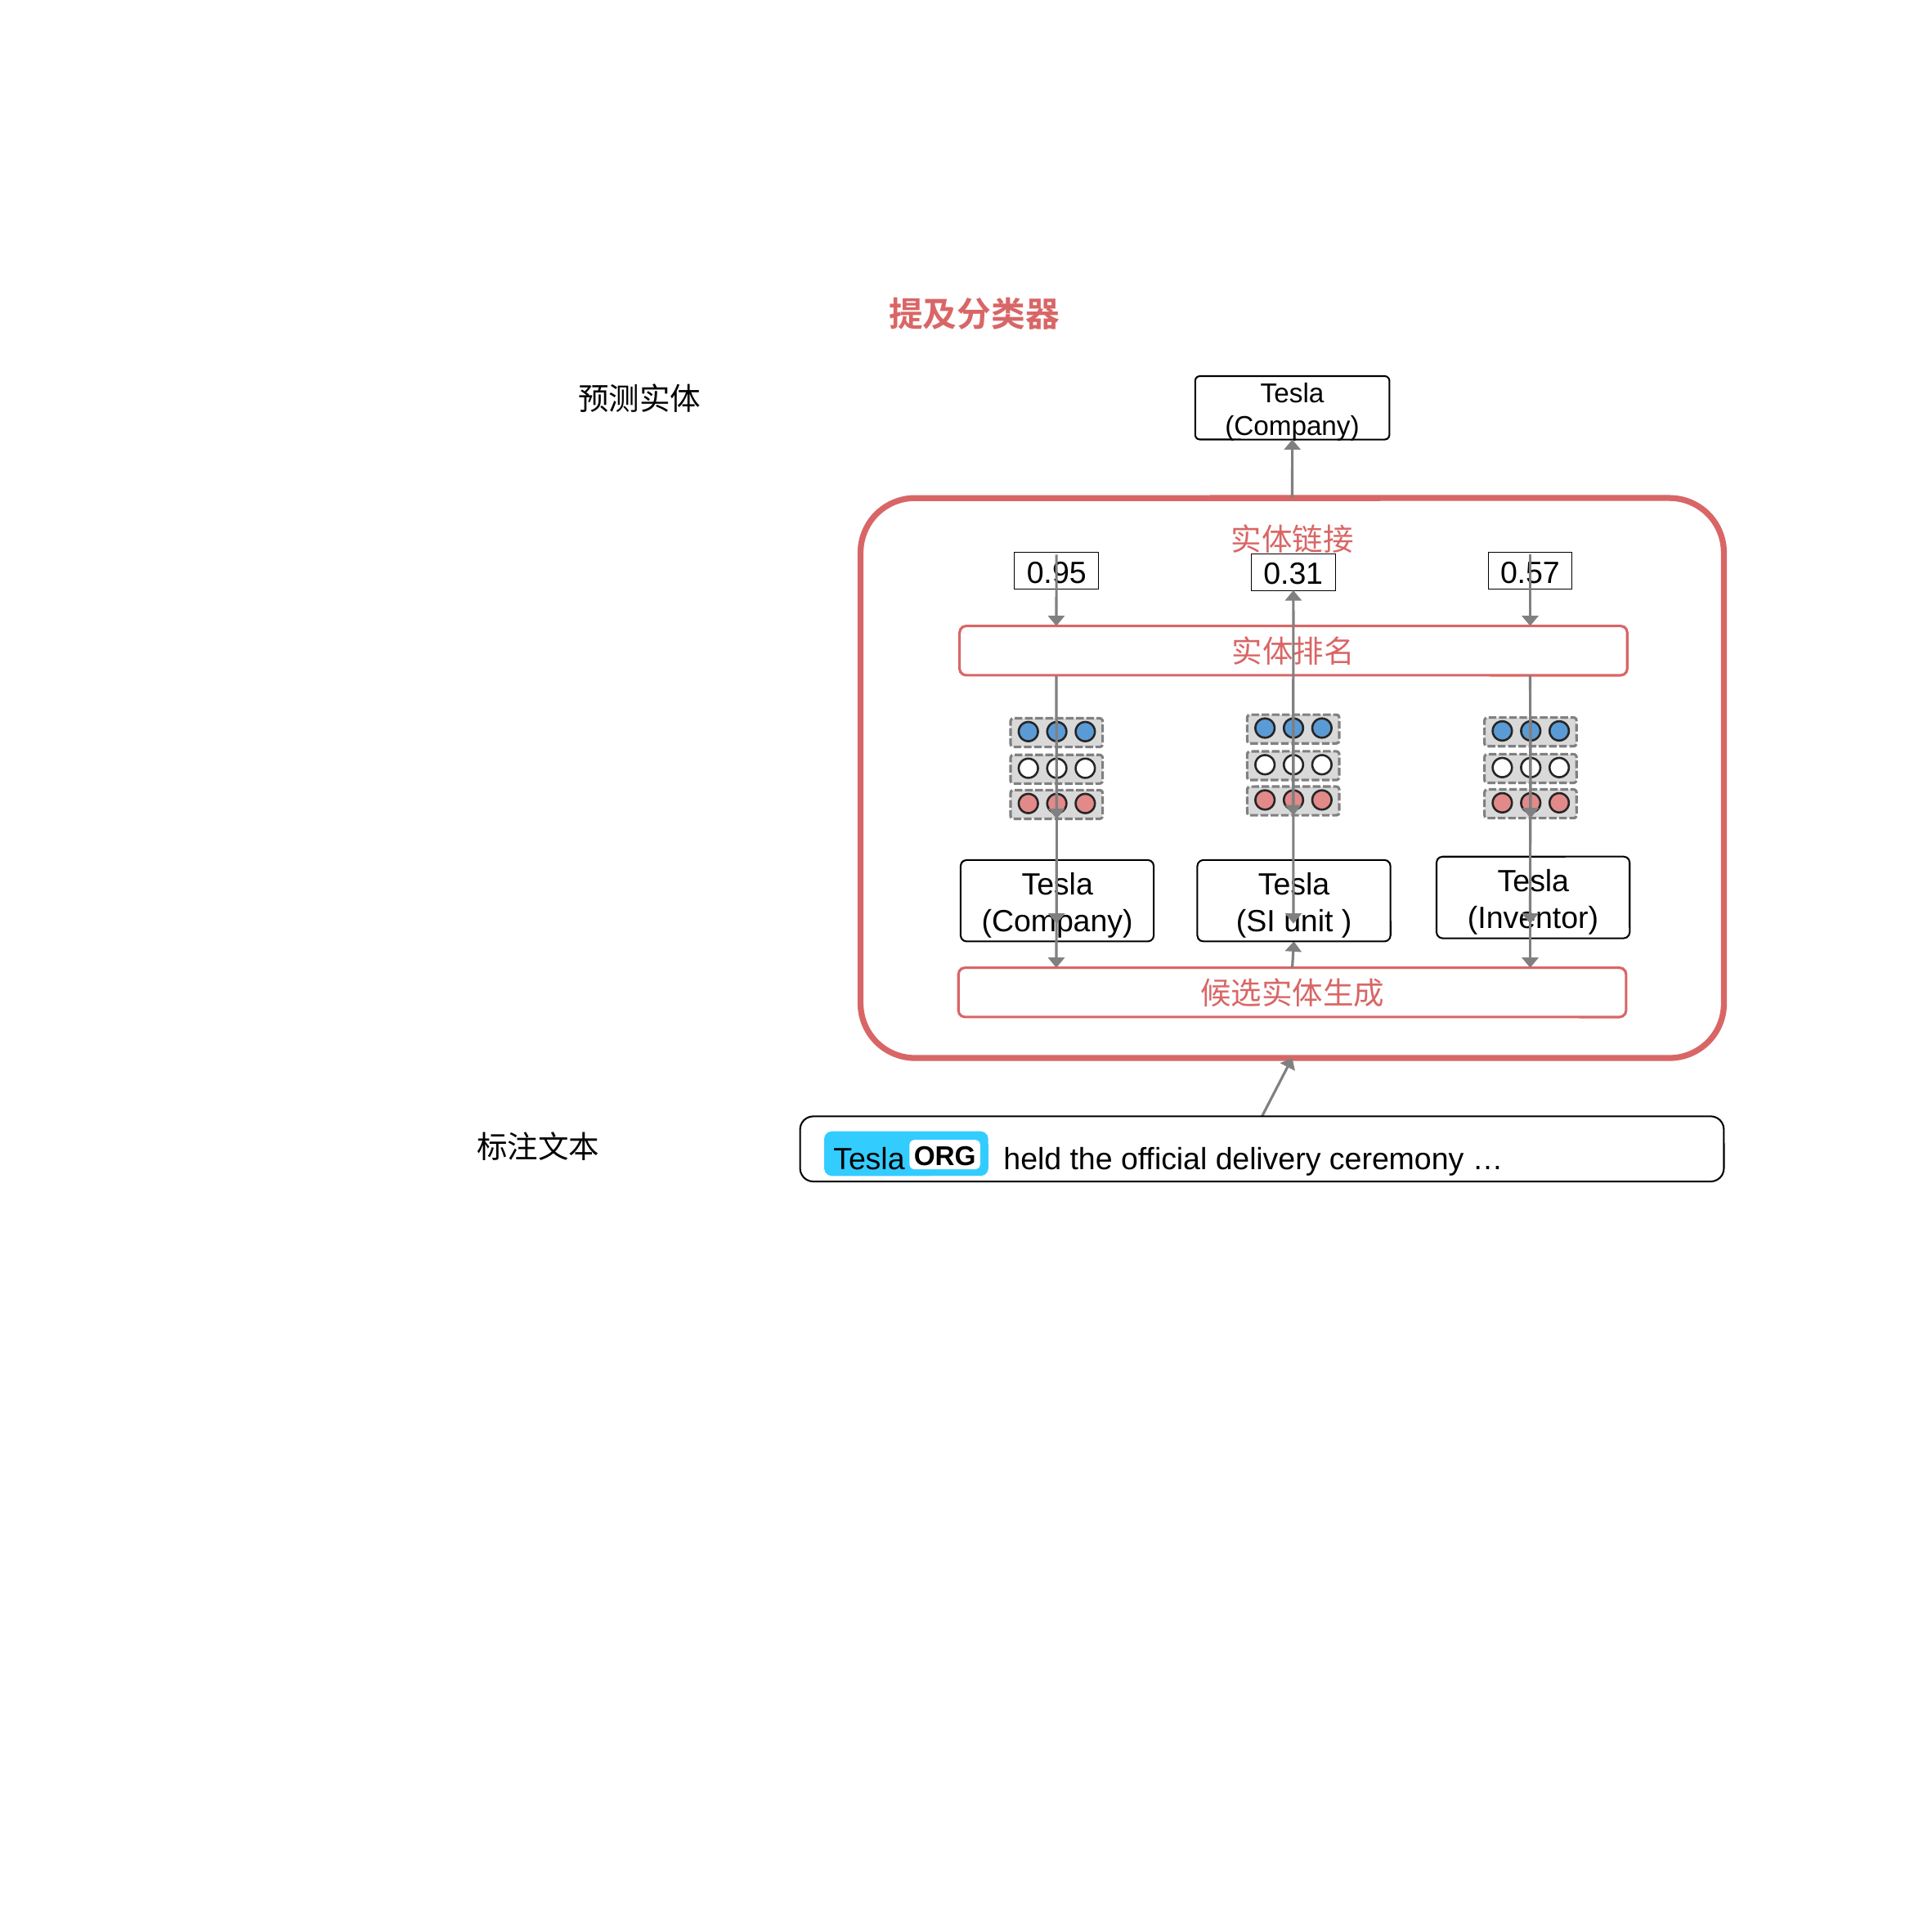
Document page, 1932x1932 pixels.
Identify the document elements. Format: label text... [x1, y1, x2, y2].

text_box 候选实体生成 [957, 966, 1627, 1018]
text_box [1057, 718, 1103, 819]
text_box Tesla held the official delivery ceremony … [799, 1115, 1725, 1183]
text_box Tesla (Company) [1194, 374, 1391, 441]
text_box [1262, 1057, 1293, 1117]
text_box 实体排名 [958, 625, 1292, 676]
text_box 标注文本 [464, 1121, 612, 1171]
text_box 实体排名 [1295, 625, 1629, 676]
text_box 0.95 [1014, 552, 1099, 589]
text_box Tesla (Inventor) [1531, 855, 1631, 939]
text_box 0.31 [1251, 554, 1336, 591]
text_box 实体链接 [859, 497, 1725, 1060]
text_box Tesla (Company) [959, 858, 1056, 943]
text_box 预测实体 [566, 373, 714, 422]
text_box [1247, 715, 1293, 816]
text_box Tesla (SI unit ) [1196, 858, 1392, 943]
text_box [1531, 717, 1577, 818]
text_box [1010, 718, 1056, 819]
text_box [824, 1131, 988, 1177]
text_box 0.57 [1488, 552, 1572, 589]
text_box Tesla (Inventor) [1435, 855, 1529, 939]
text_box Tesla (Company) [1058, 858, 1155, 943]
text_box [1484, 717, 1530, 818]
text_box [1293, 715, 1340, 816]
text_box 提及分类器 [876, 286, 1072, 340]
